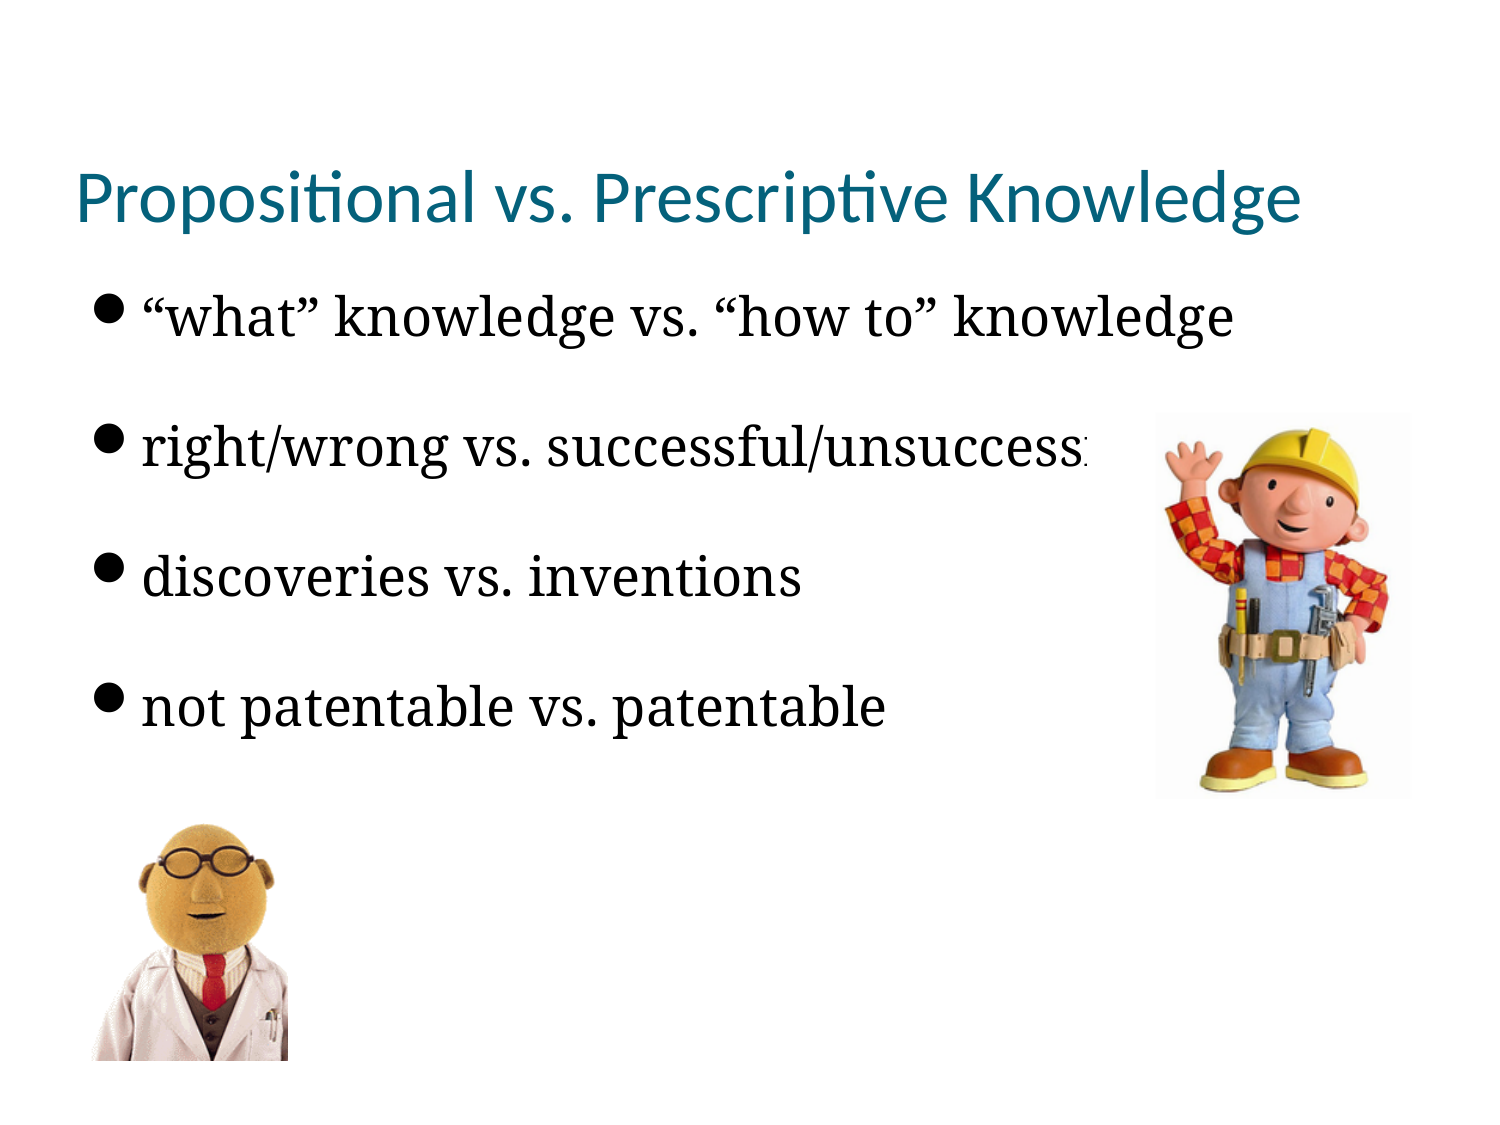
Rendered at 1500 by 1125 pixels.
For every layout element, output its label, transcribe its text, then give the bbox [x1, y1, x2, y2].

text_box Propositional vs. Prescriptive Knowledge [75, 115, 1425, 238]
picture [87, 822, 288, 1062]
picture [1087, 412, 1482, 799]
text_box “what” knowledge vs. “how to” knowledge right/wrong vs. successful/unsuccessful discoveries vs. inventions not patentable vs. patentable [75, 275, 1425, 1038]
